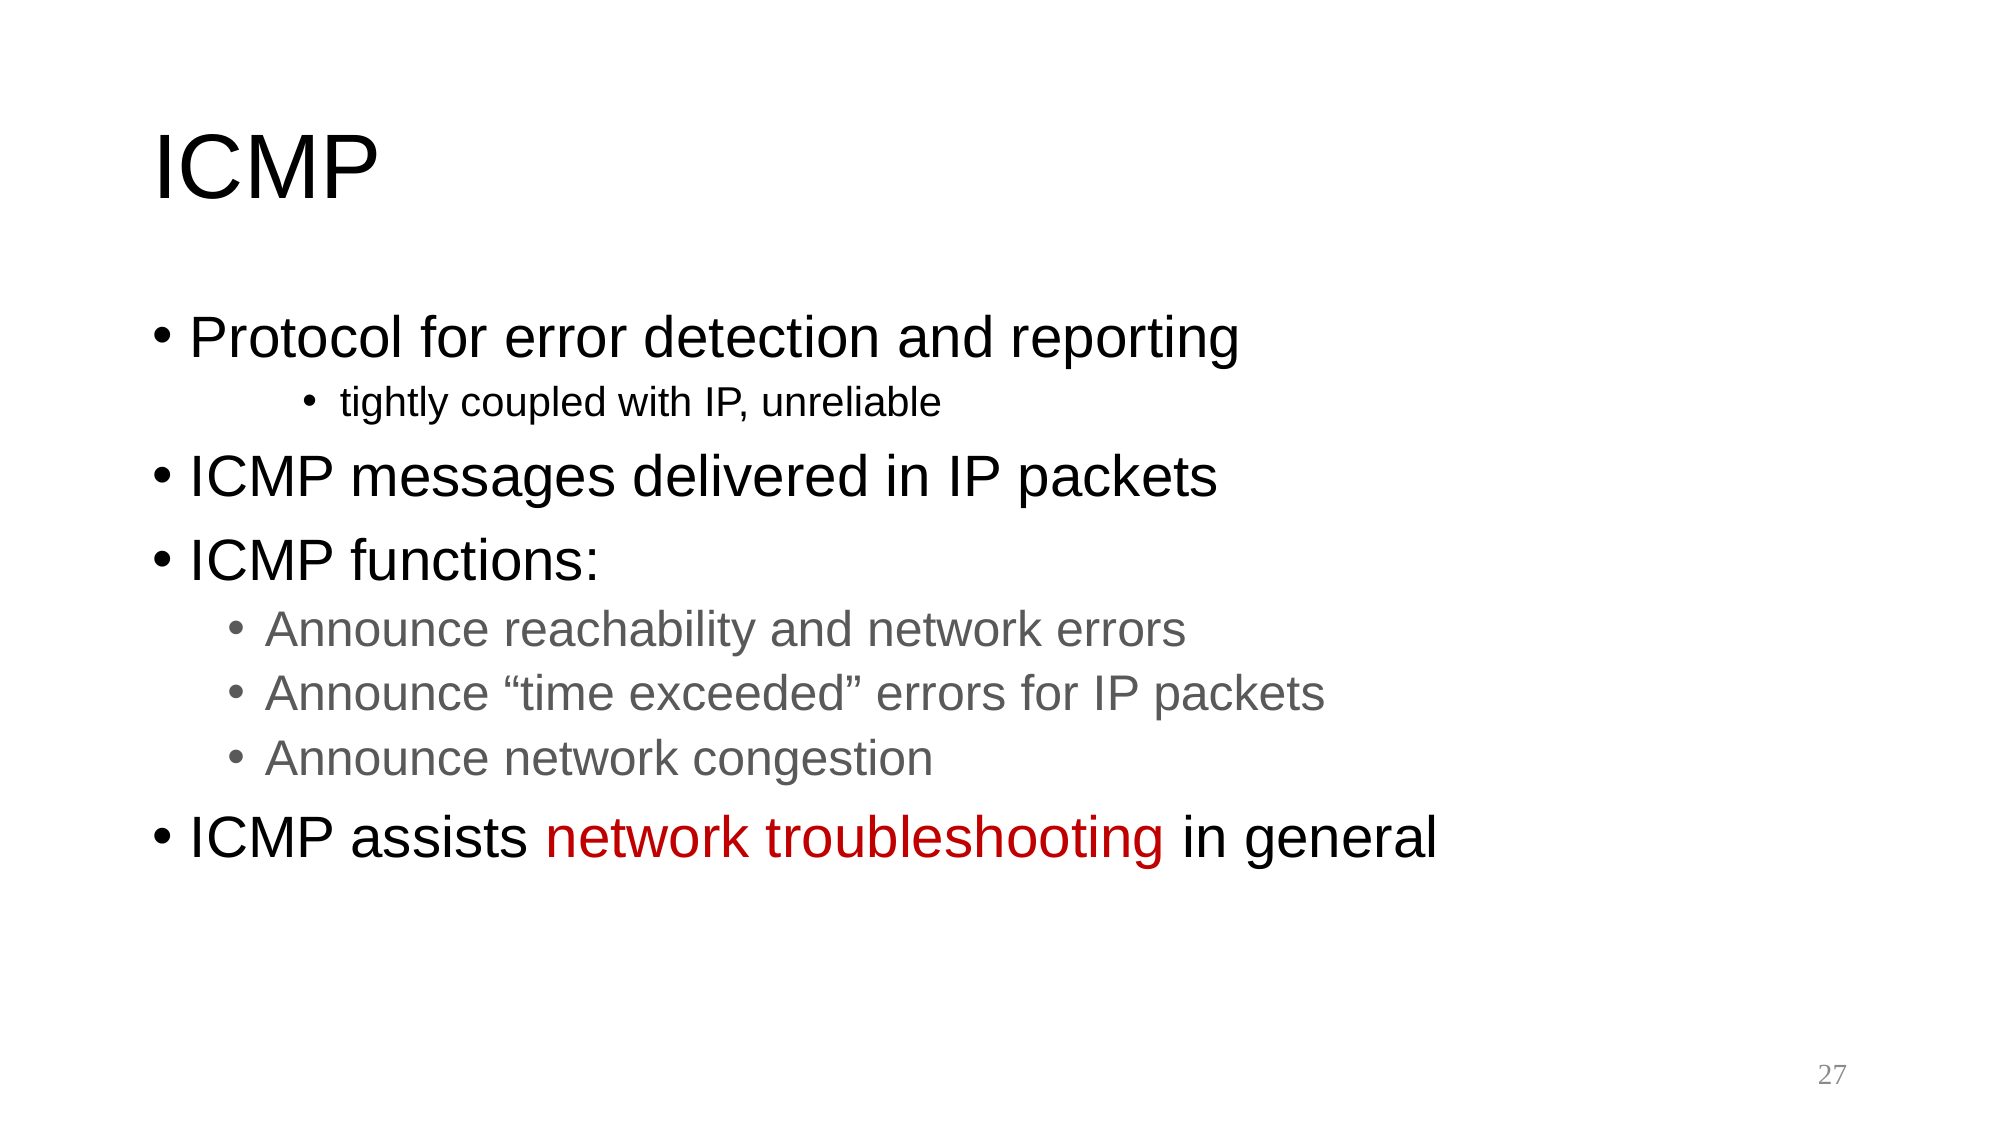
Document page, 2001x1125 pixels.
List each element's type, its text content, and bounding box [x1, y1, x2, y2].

title ICMP [137, 59, 1863, 278]
slide_number 27 [1412, 1042, 1863, 1103]
list Protocol for error detection and reporting tightly coupled with IP, unreliable ICMP messages delivered in IP packets ICMP functions: Announce reachability and network errors Announce “time exceeded” errors for IP packets Announce network congestion ICMP assists network troubleshooting in general [137, 299, 1863, 1014]
